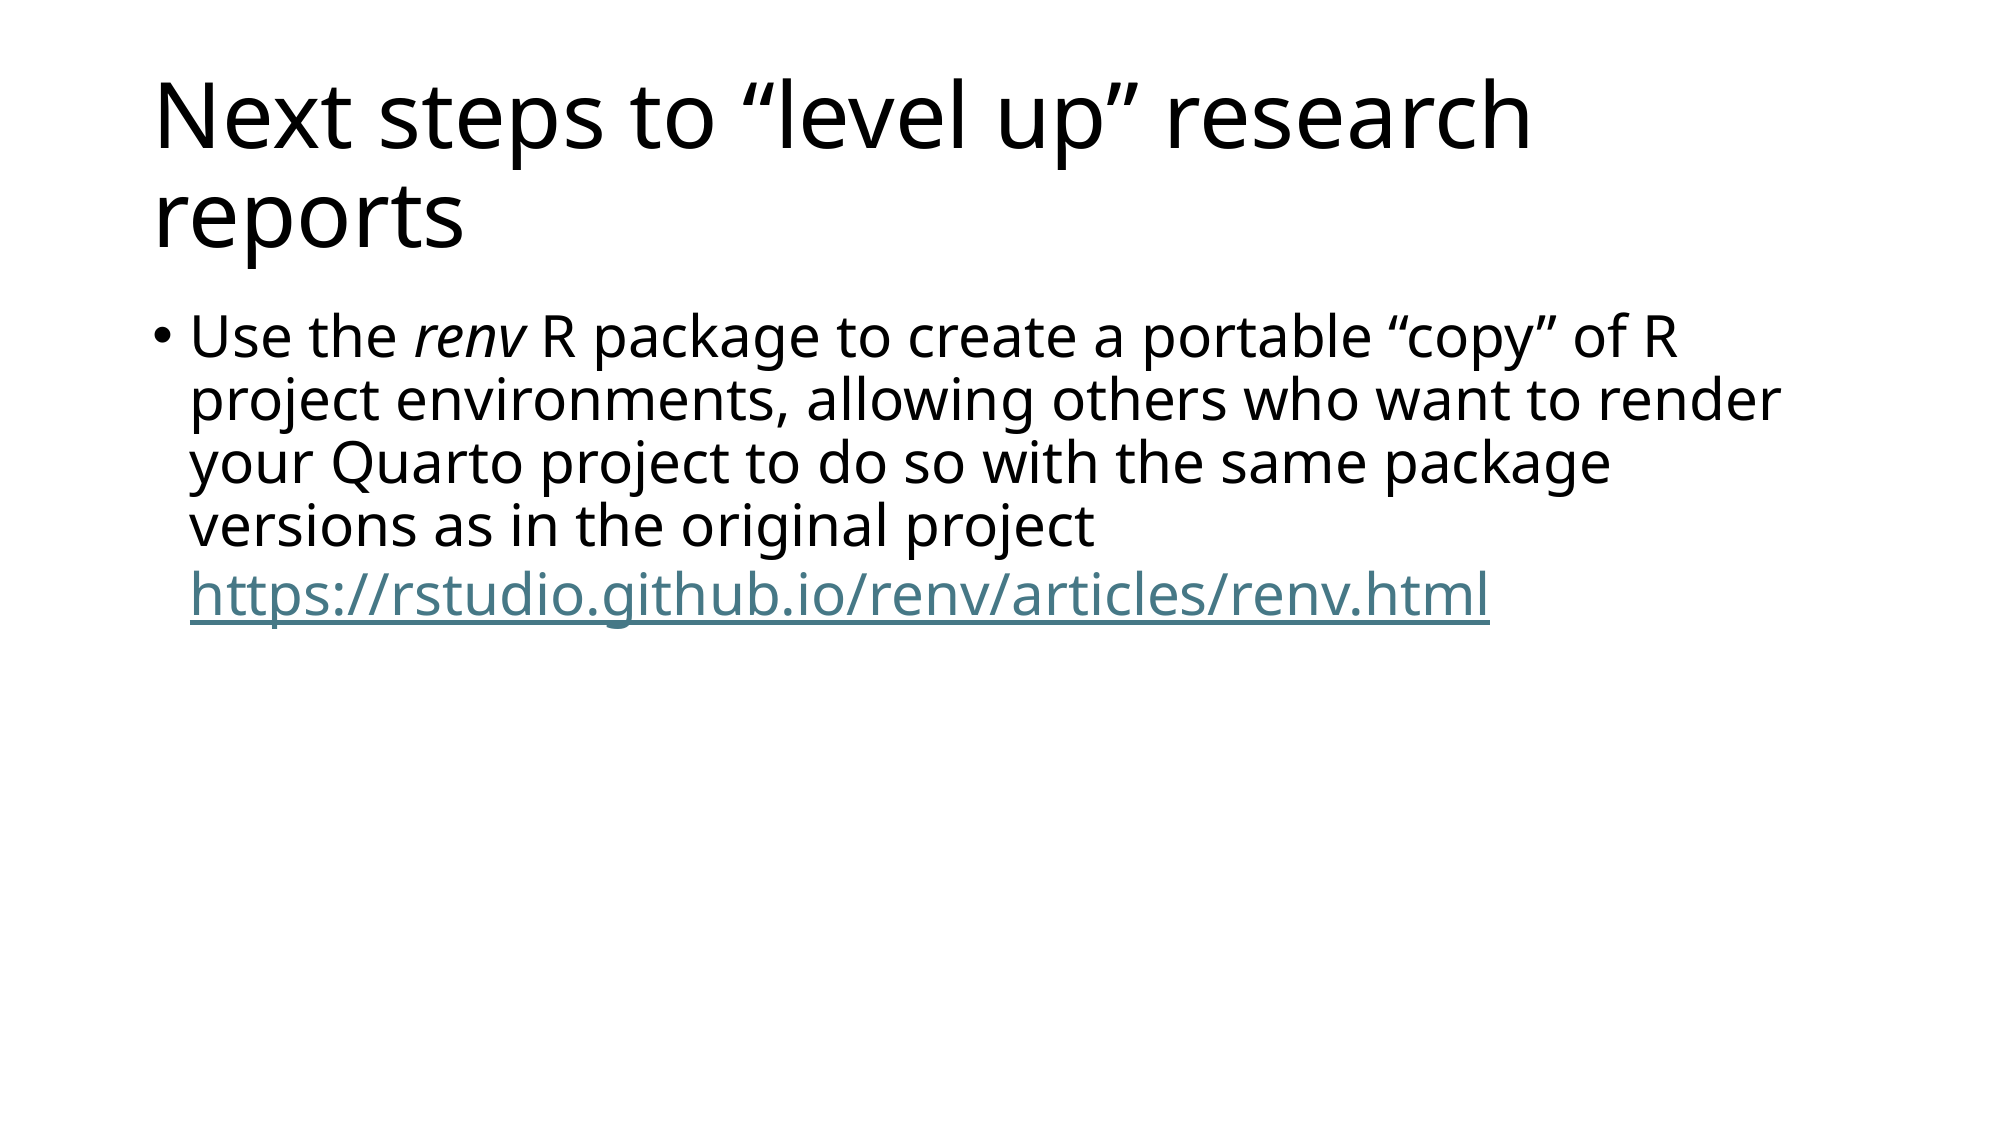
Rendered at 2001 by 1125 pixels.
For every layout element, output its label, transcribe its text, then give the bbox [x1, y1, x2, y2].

title Next steps to “level up” research reports [137, 59, 1863, 278]
list Use the renv R package to create a portable “copy” of R project environments, allowing others who want to render your Quarto project to do so with the same package versions as in the original project https://rstudio.github.io/renv/articles/renv.html [137, 299, 1863, 1014]
